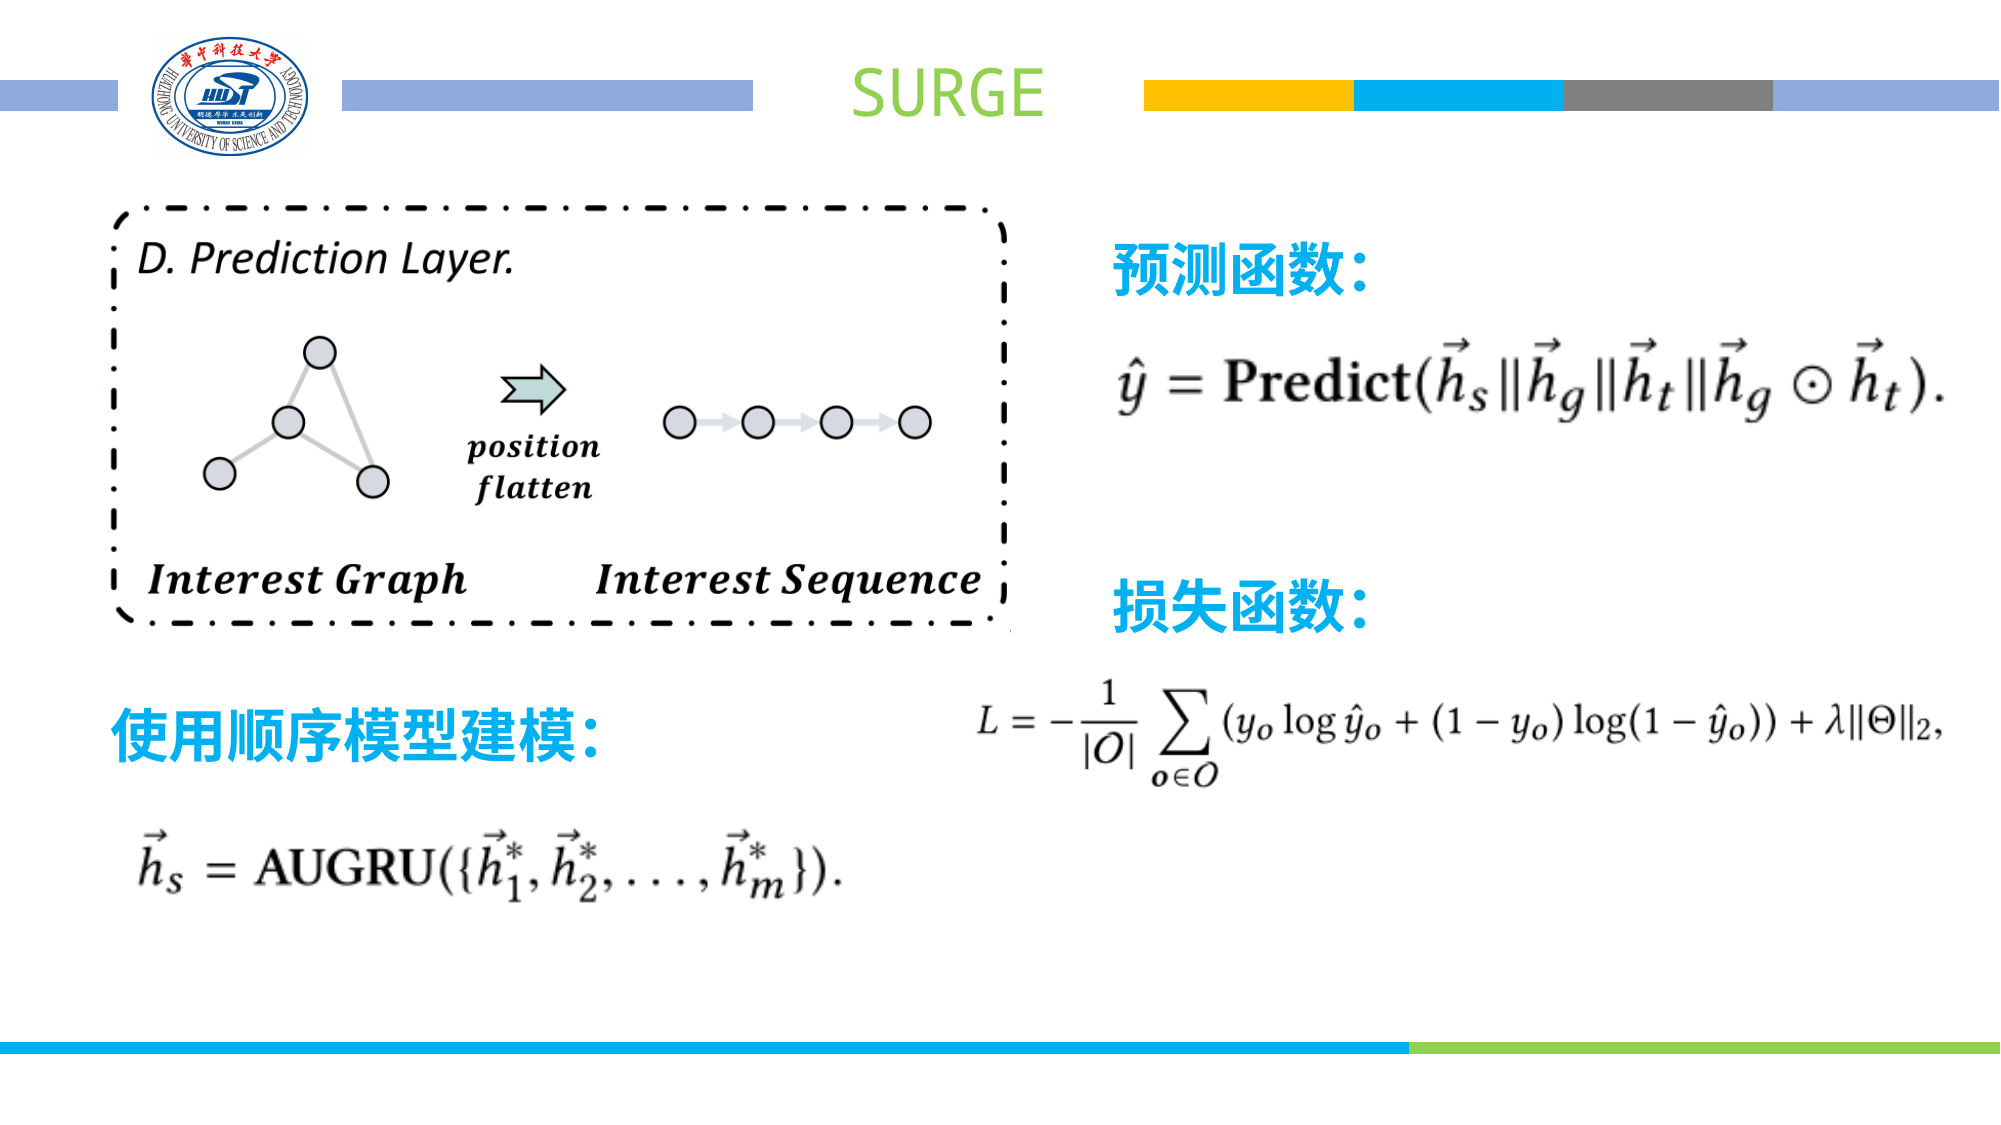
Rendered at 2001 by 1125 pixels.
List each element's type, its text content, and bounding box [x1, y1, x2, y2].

text_box 预测函数： [1097, 225, 1998, 381]
text_box [342, 80, 753, 111]
text_box [0, 1042, 1409, 1054]
picture [954, 670, 1979, 809]
picture [116, 809, 854, 928]
text_box [1564, 80, 1773, 111]
text_box [1409, 1042, 2000, 1054]
text_box [0, 80, 118, 111]
text_box 使用顺序模型建模： [95, 691, 996, 847]
picture [151, 36, 309, 156]
text_box SURGE [770, 42, 1126, 138]
text_box 损失函数： [1097, 562, 1998, 718]
text_box [1144, 80, 1354, 111]
picture [1070, 313, 1977, 470]
text_box [1773, 80, 1999, 111]
picture [95, 197, 1011, 633]
text_box [1354, 80, 1564, 111]
